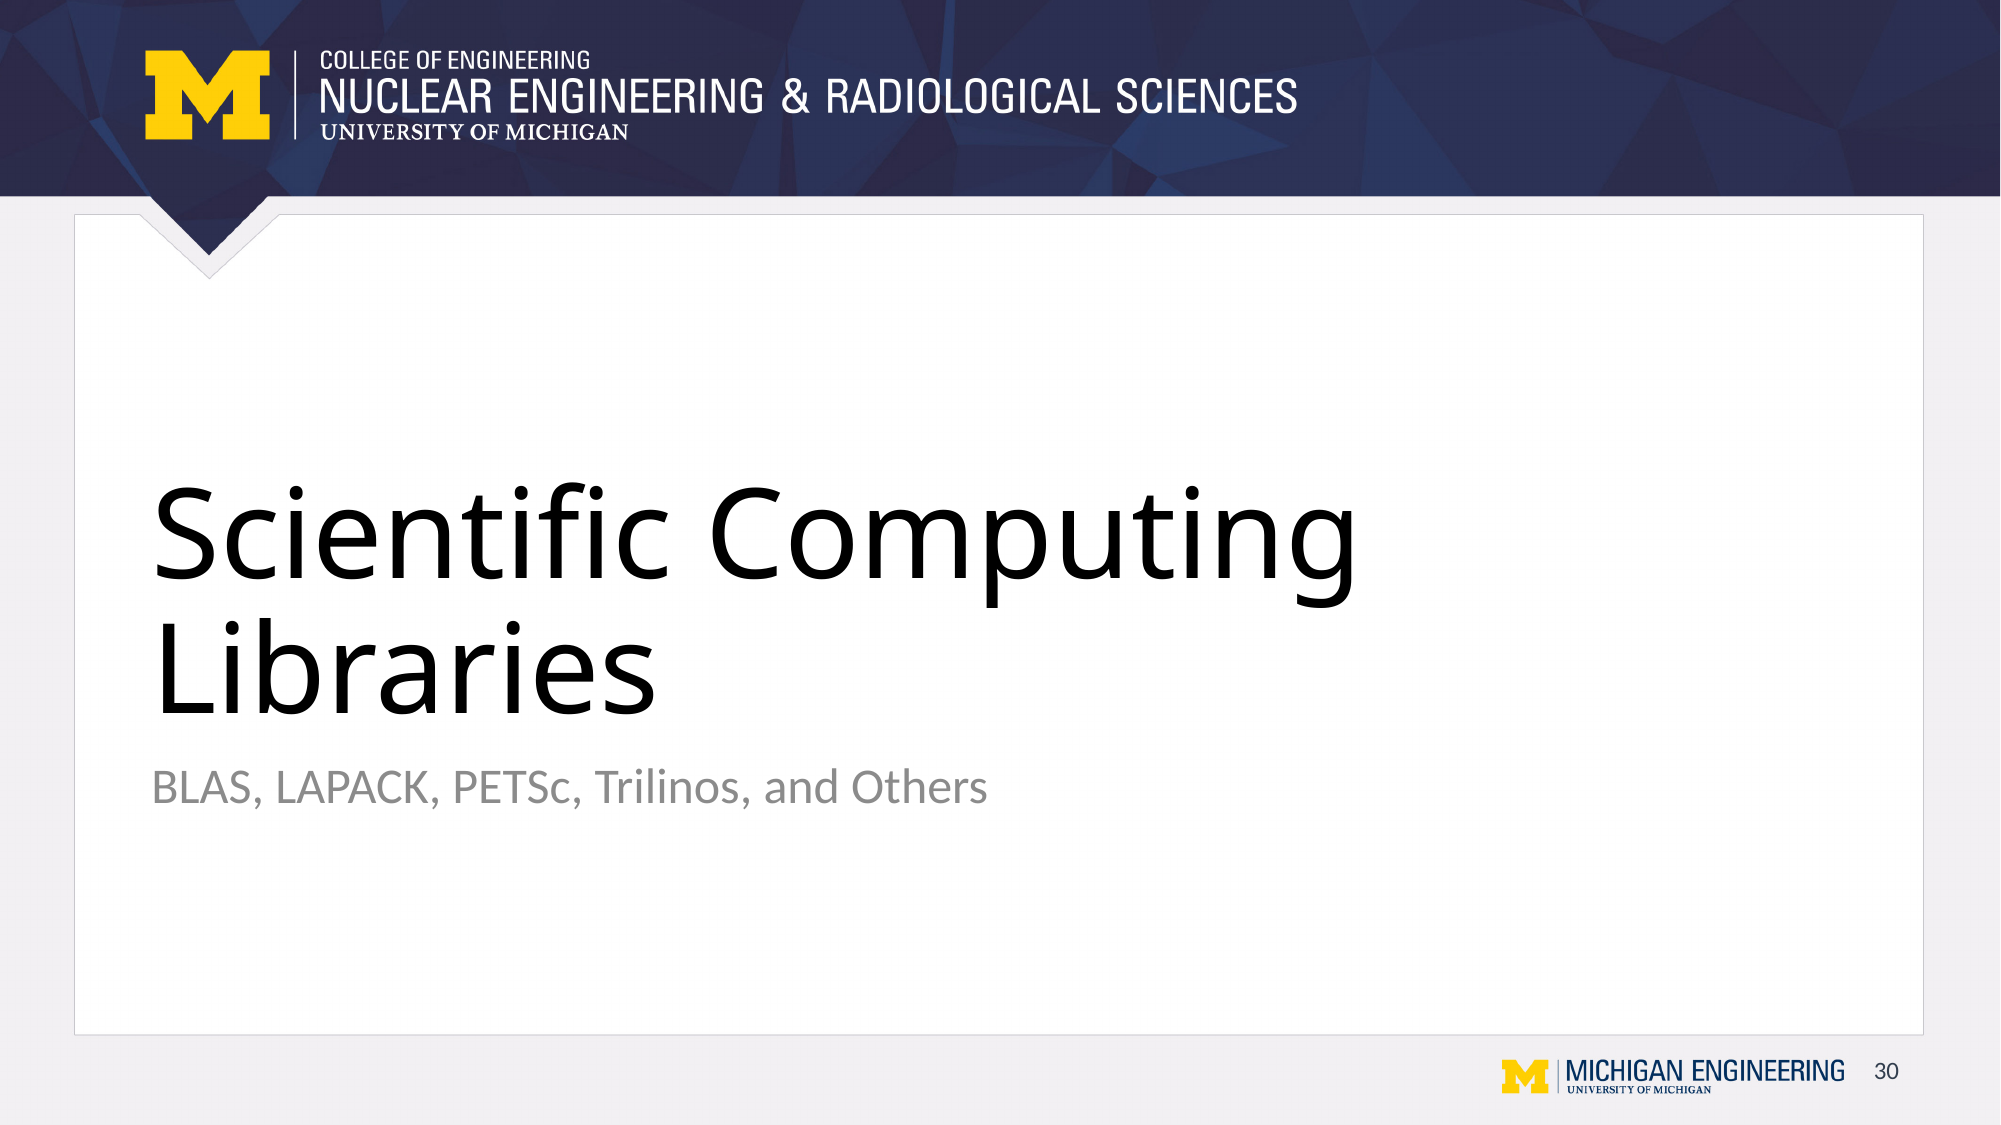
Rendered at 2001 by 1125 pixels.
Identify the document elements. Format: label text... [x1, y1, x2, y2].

picture [0, 0, 2001, 1125]
list BLAS, LAPACK, PETSc, Trilinos, and Others [136, 752, 1862, 999]
title Scientific Computing Libraries [136, 280, 1862, 749]
